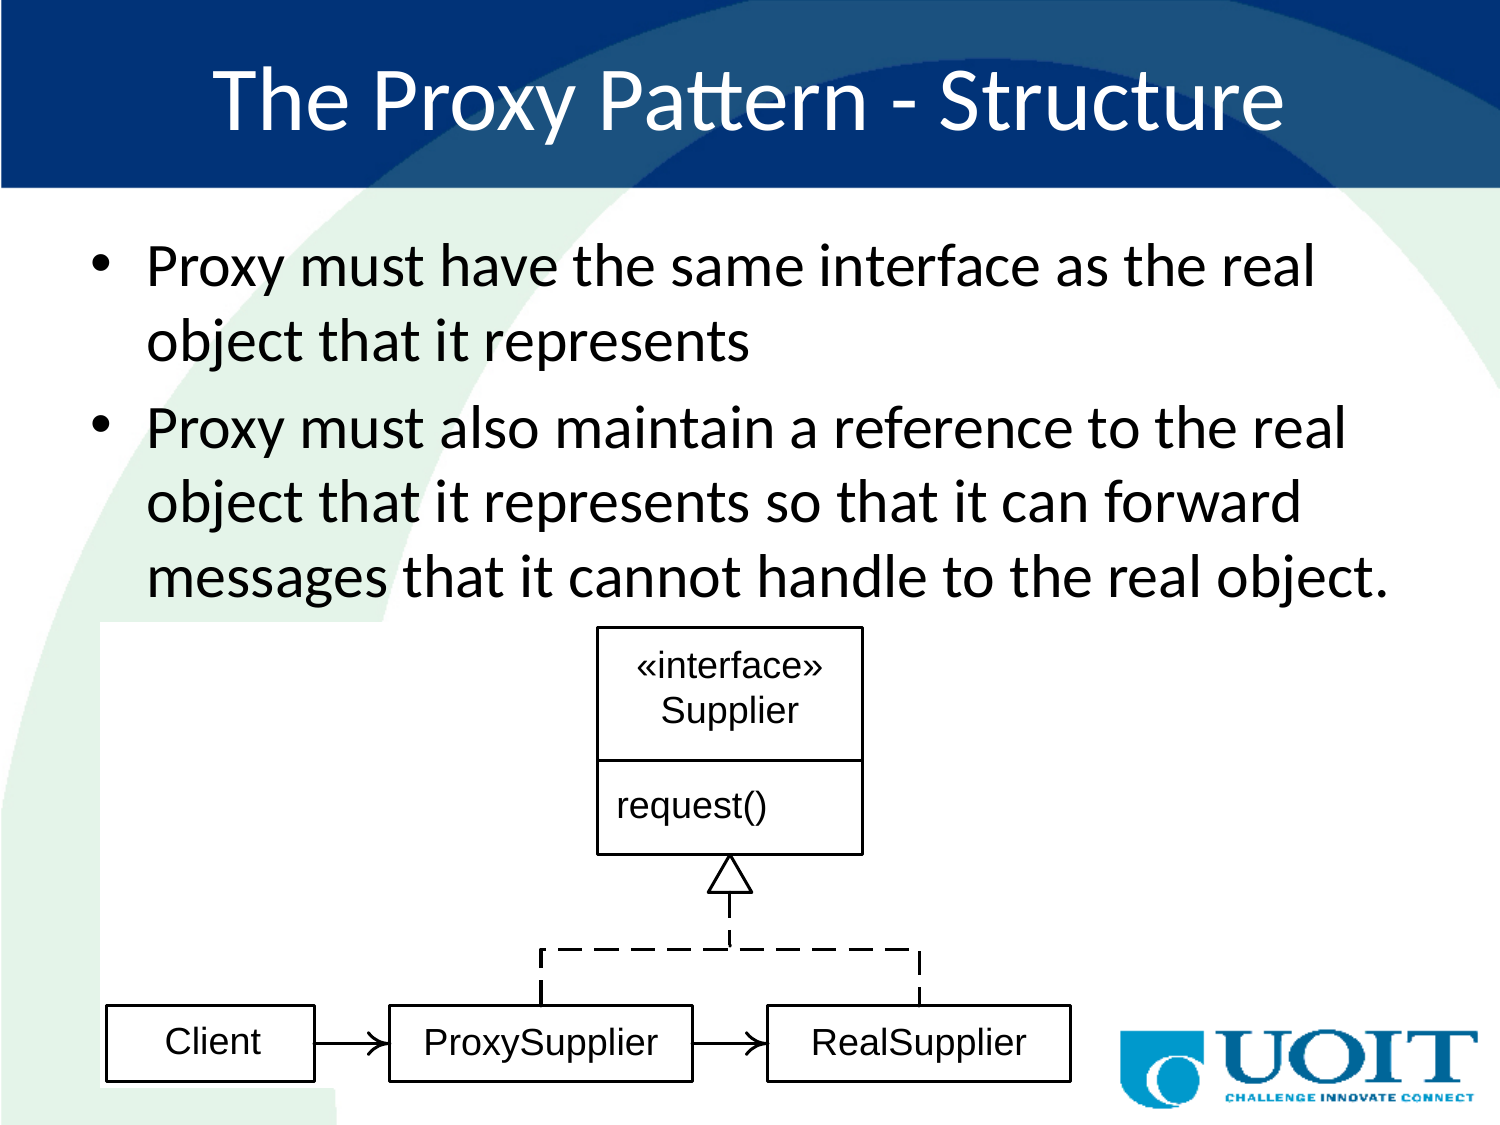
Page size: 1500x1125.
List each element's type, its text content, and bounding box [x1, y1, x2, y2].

picture [0, 0, 1500, 1125]
title The Proxy Pattern - Structure [75, 0, 1425, 188]
list Proxy must have the same interface as the real object that it represents Proxy must also maintain a reference to the real object that it represents so that it can forward messages that it cannot handle to the real object. [75, 217, 1425, 622]
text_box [99, 621, 1077, 1088]
